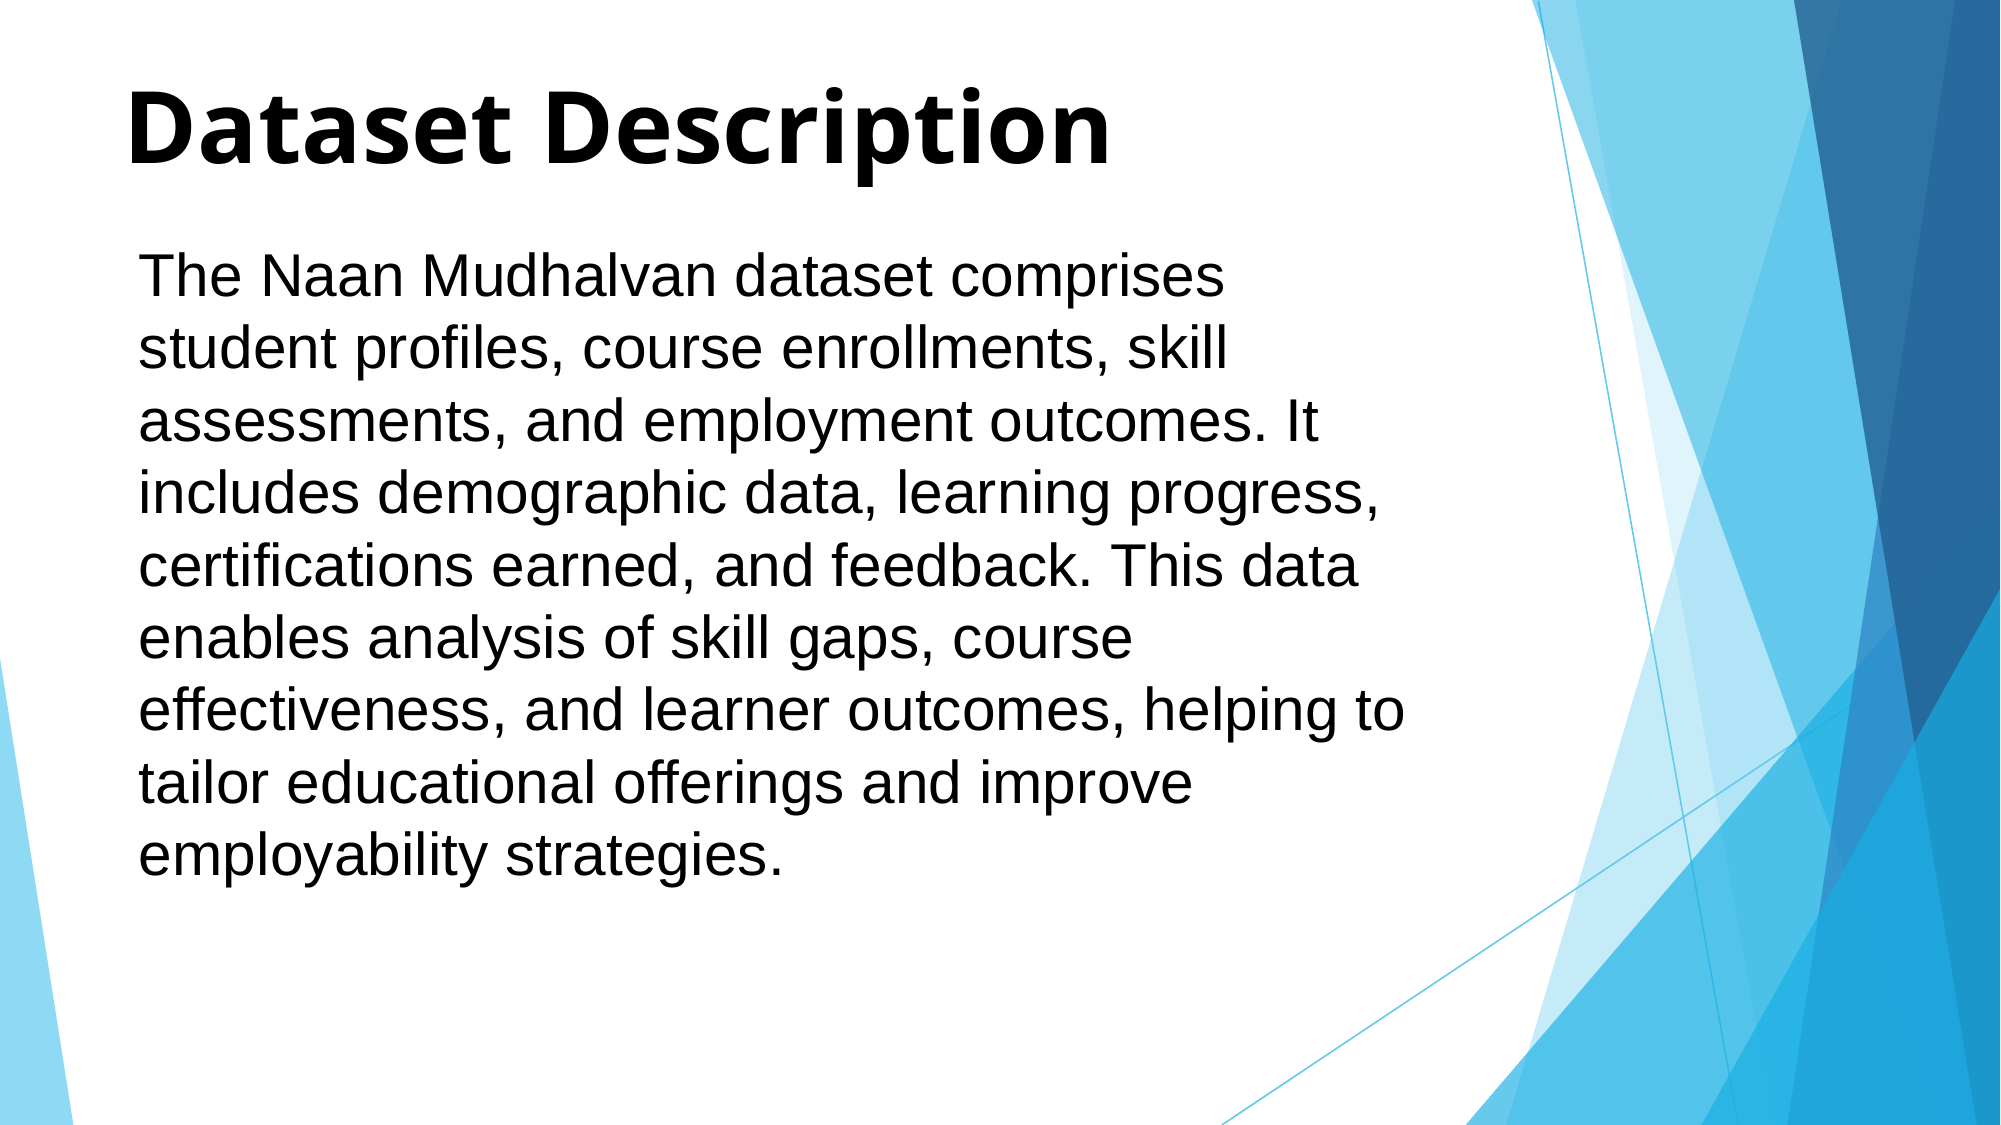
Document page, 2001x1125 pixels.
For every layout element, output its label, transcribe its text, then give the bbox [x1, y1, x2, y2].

title Dataset Description [123, 63, 1877, 252]
text_box The Naan Mudhalvan dataset comprises student profiles, course enrollments, skill assessments, and employment outcomes. It includes demographic data, learning progress, certifications earned, and feedback. This data enables analysis of skill gaps, course effectiveness, and learner outcomes, helping to tailor educational offerings and improve employability strategies. [123, 220, 1425, 903]
